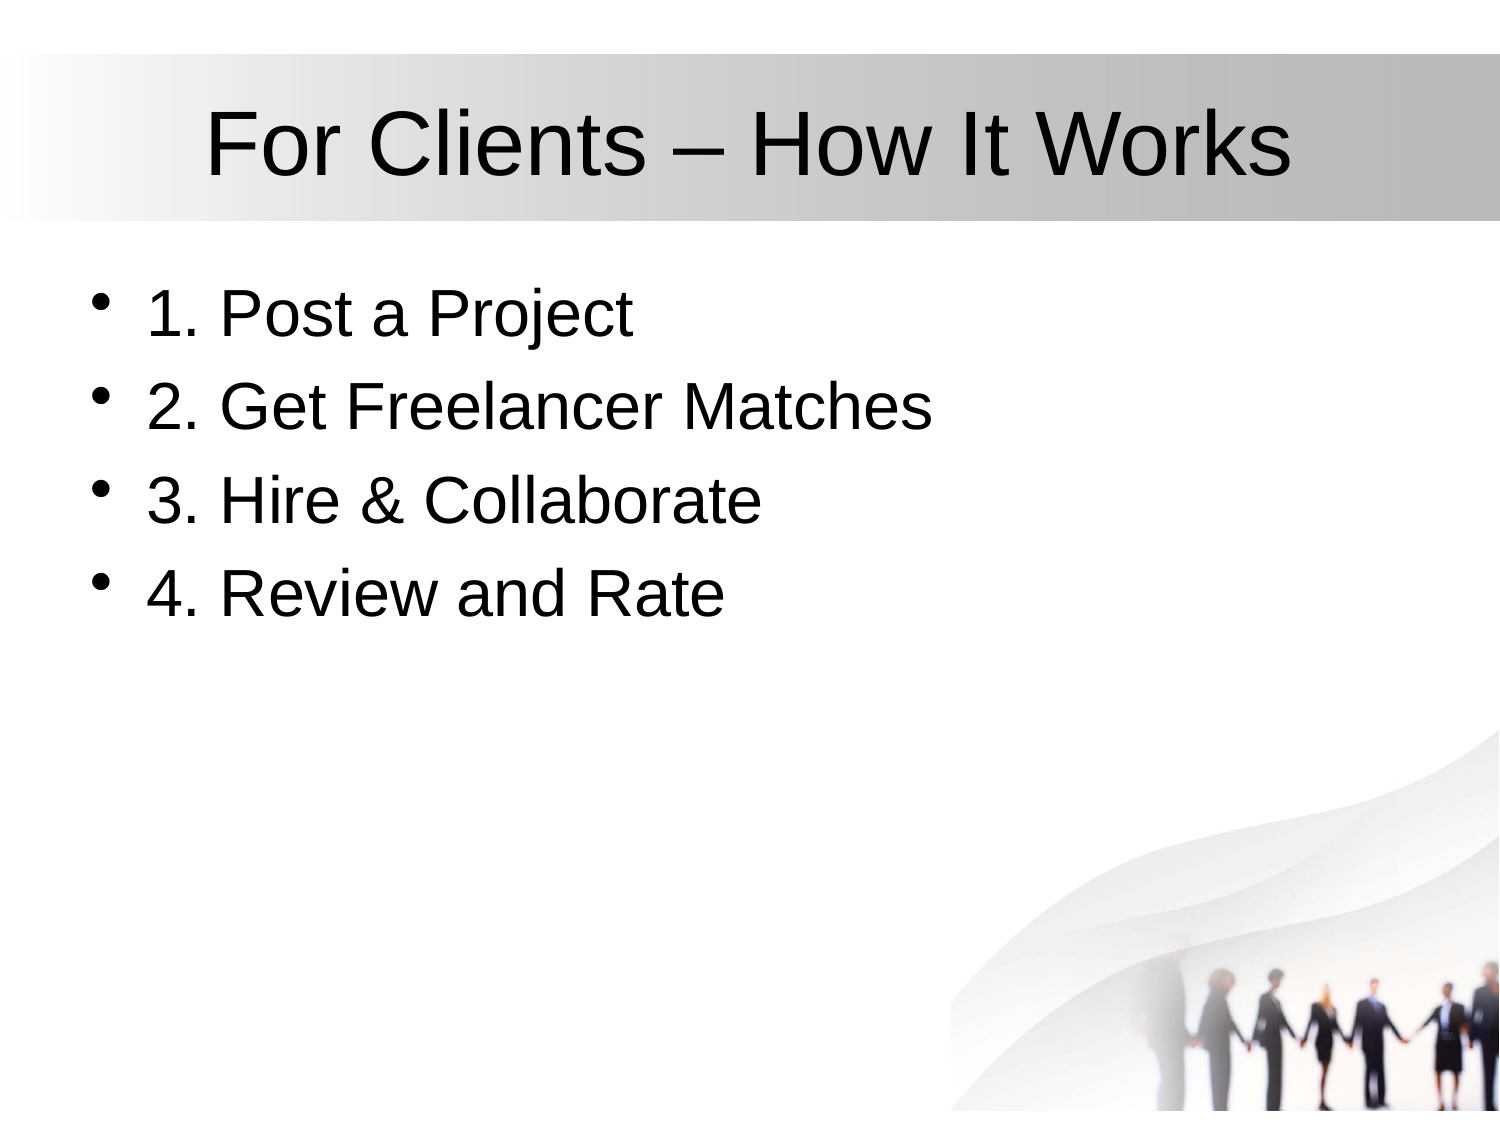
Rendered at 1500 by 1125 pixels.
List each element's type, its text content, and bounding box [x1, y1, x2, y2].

list 1. Post a Project 2. Get Freelancer Matches 3. Hire & Collaborate 4. Review and Rate [74, 262, 1426, 1006]
picture [951, 728, 1499, 1111]
title For Clients – How It Works [74, 44, 1426, 233]
